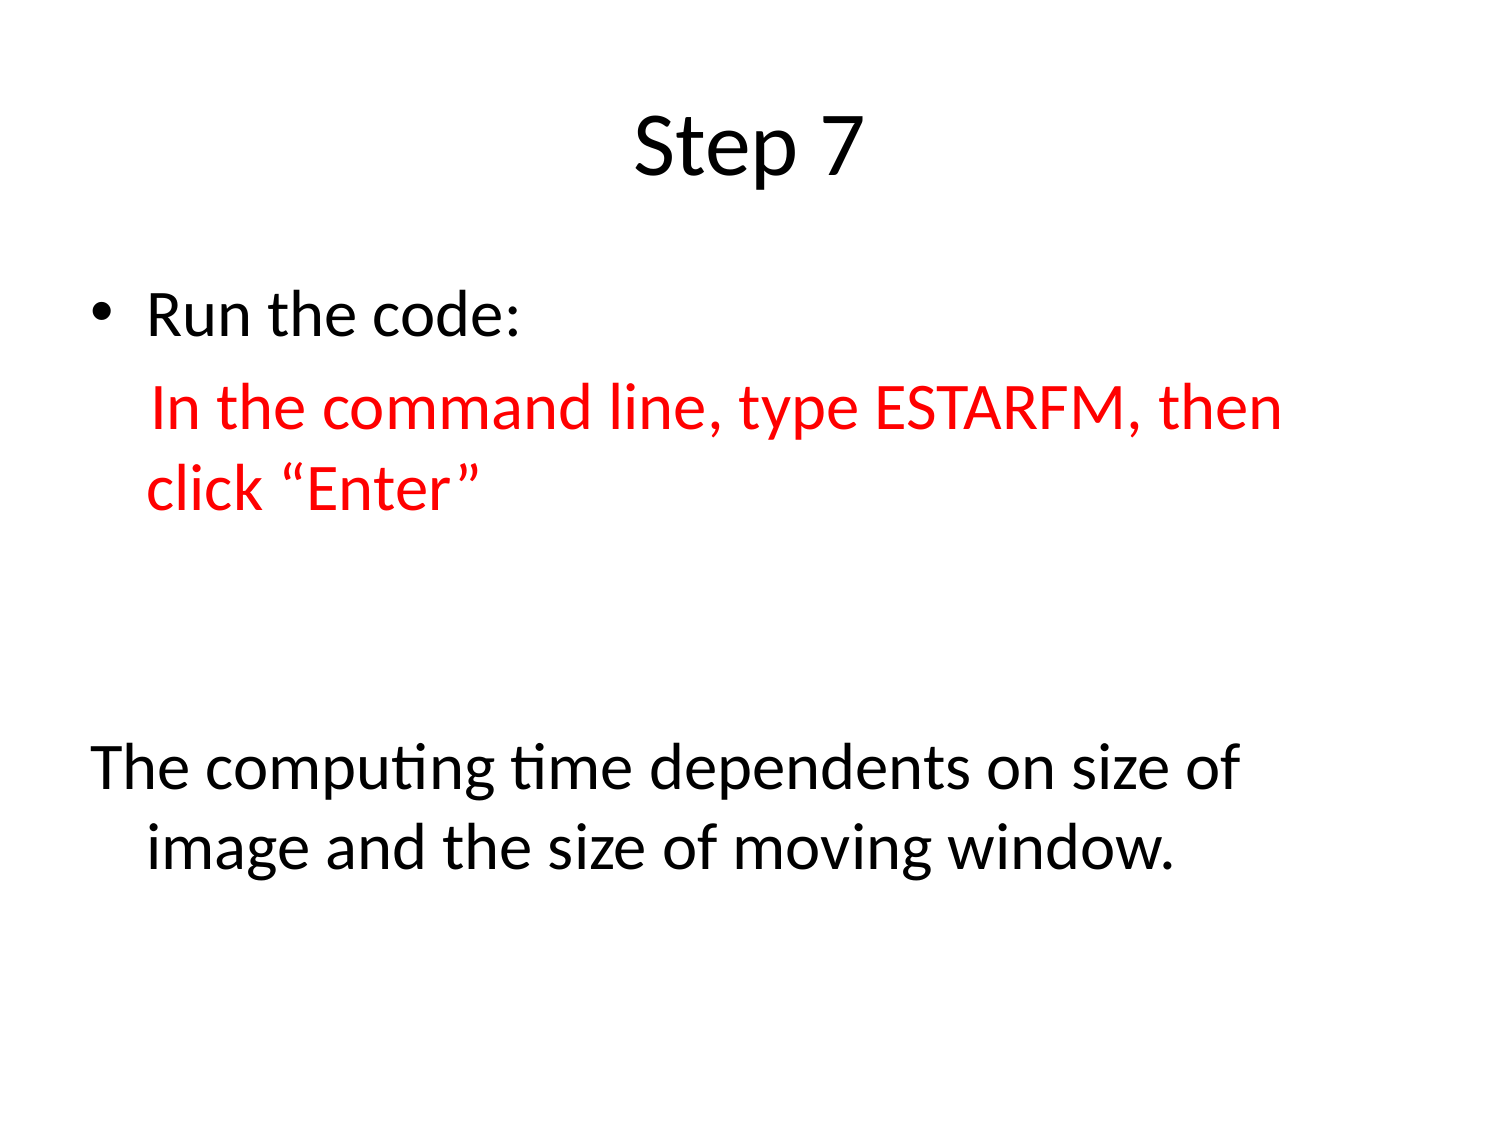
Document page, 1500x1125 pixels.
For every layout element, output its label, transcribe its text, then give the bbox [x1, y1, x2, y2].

title Step 7 [75, 45, 1425, 233]
list Run the code: In the command line, type ESTARFM, then click “Enter” The computing time dependents on size of image and the size of moving window. [75, 262, 1425, 1005]
